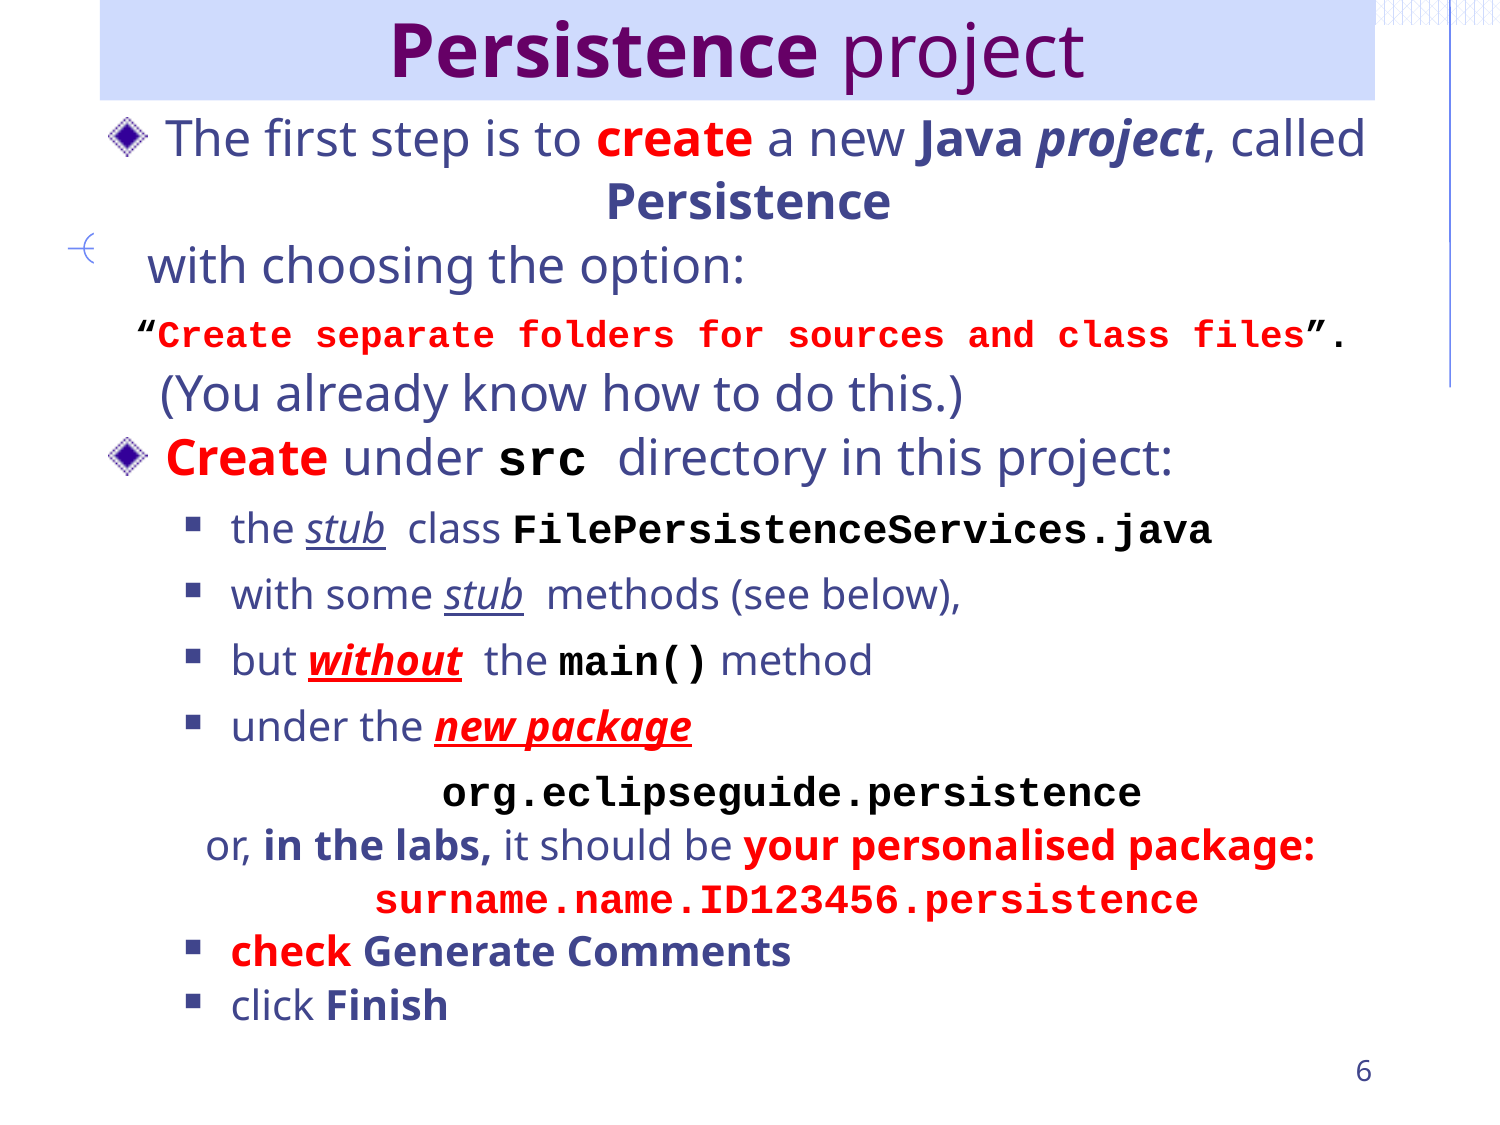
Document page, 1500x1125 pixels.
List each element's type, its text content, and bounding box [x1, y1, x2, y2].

picture [108, 117, 148, 157]
list The first step is to create a new Java project, called Persistence with choosing the option: “Create separate folders for sources and class files”. (You already know how to do this.) Create under src directory in this project: the stub class FilePersistenceServices.java with some stub methods (see below), but without the main() method under the new package org.eclipseguide.persistence or, in the labs, it should be your personalised package: surname.name.ID123456.persistence check Generate Comments click Finish [93, 105, 1405, 1055]
slide_number 6 [1074, 1055, 1388, 1101]
picture [108, 437, 148, 476]
title Persistence project [99, 0, 1375, 101]
